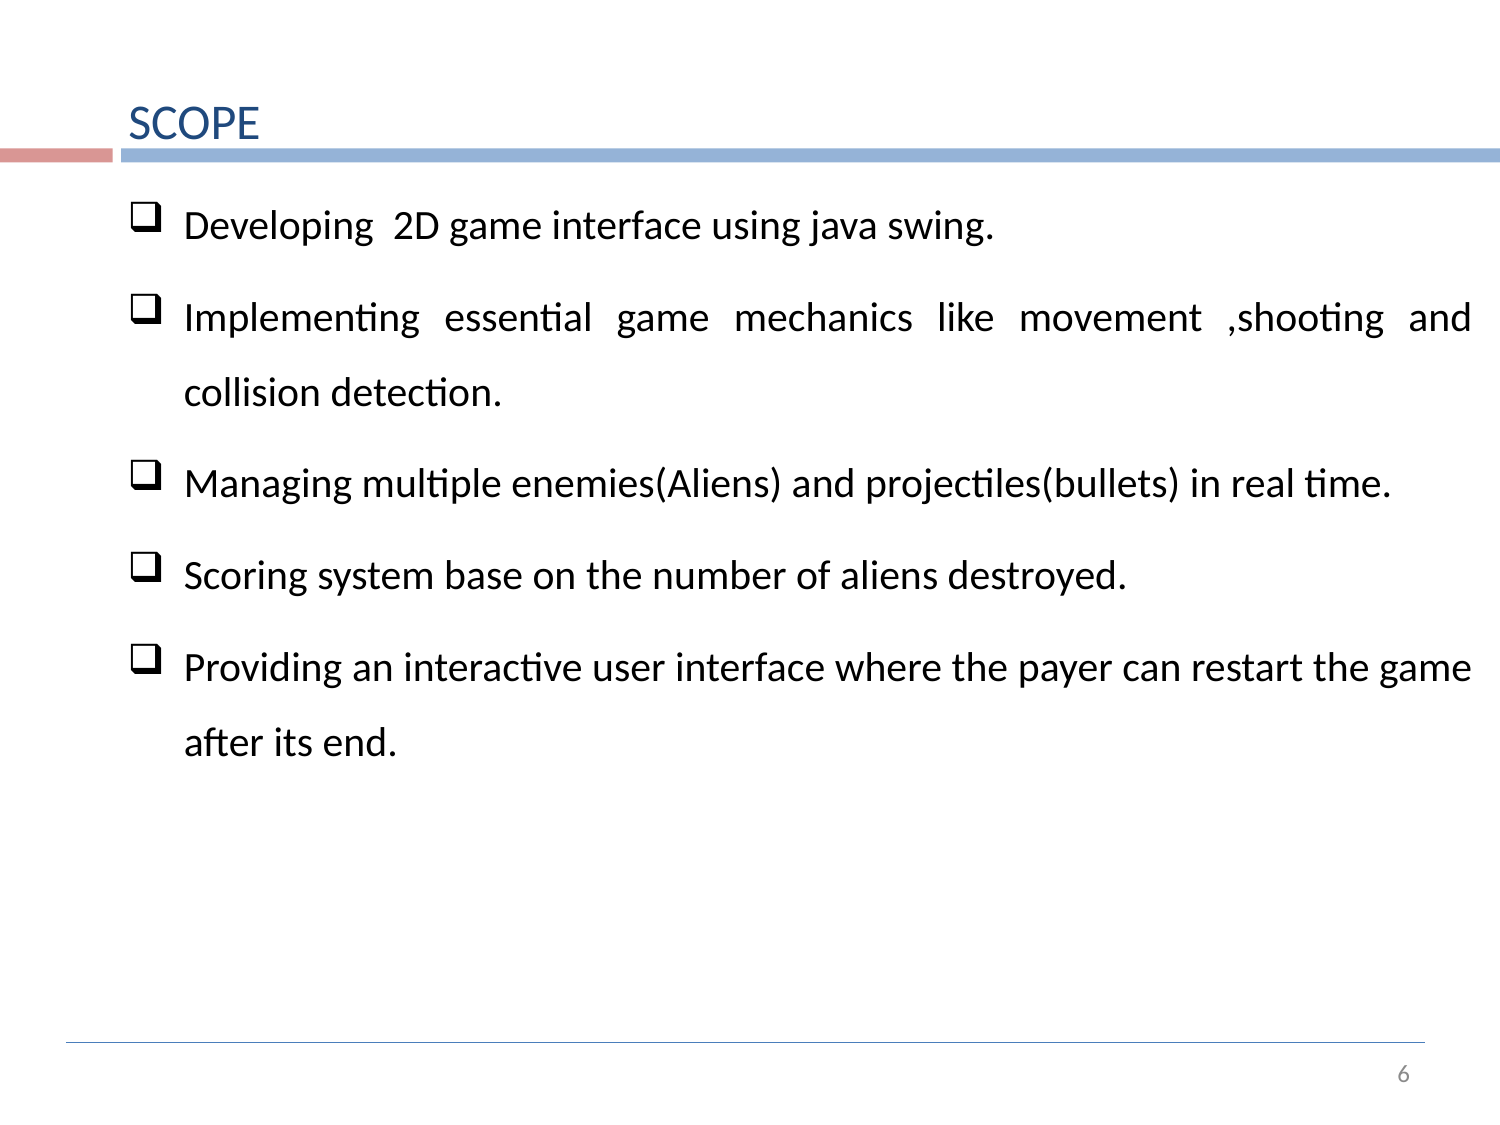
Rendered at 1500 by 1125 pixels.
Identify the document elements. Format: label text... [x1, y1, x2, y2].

text_box [0, 146, 115, 164]
text_box Developing 2D game interface using java swing. Implementing essential game mechanics like movement ,shooting and collision detection. Managing multiple enemies(Aliens) and projectiles(bullets) in real time. Scoring system base on the number of aliens destroyed. Providing an interactive user interface where the payer can restart the game after its end. [112, 165, 1488, 1125]
text_box [119, 146, 1500, 164]
text_box SCOPE [113, 51, 276, 157]
